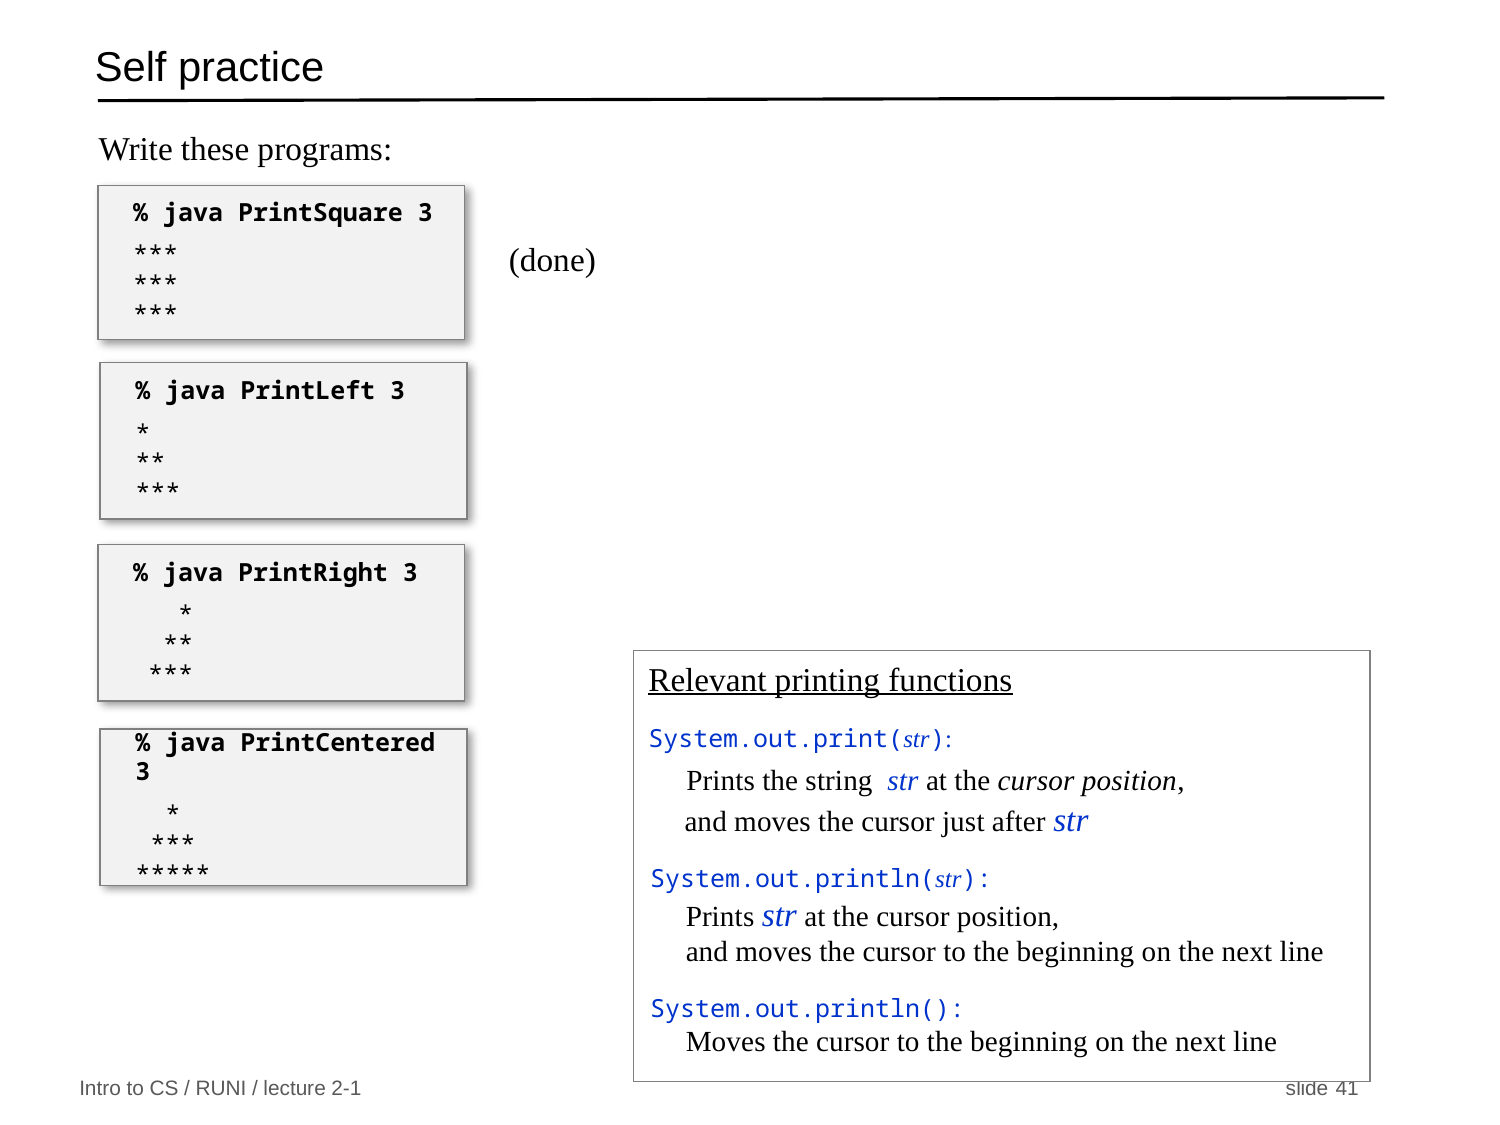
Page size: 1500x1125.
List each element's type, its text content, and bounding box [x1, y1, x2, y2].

text_box % java PrintCentered 3 * *** ***** [100, 728, 467, 886]
text_box % java PrintSquare 3 *** *** *** [97, 185, 465, 340]
text_box % java PrintLeft 3 * ** *** [100, 362, 467, 519]
title Self practice [79, 33, 1371, 109]
text_box (done) [494, 230, 982, 289]
text_box % java PrintRight 3 * ** *** [97, 544, 465, 701]
text_box Relevant printing functions System.out.print(str): Prints the string str at the cursor position, and moves the cursor just after str System.out.println(str): Prints str at the cursor position, and moves the cursor to the beginning on the next line System.out.println(): Moves the cursor to the beginning on the next line [633, 650, 1371, 1082]
text_box Write these programs: [83, 120, 571, 179]
